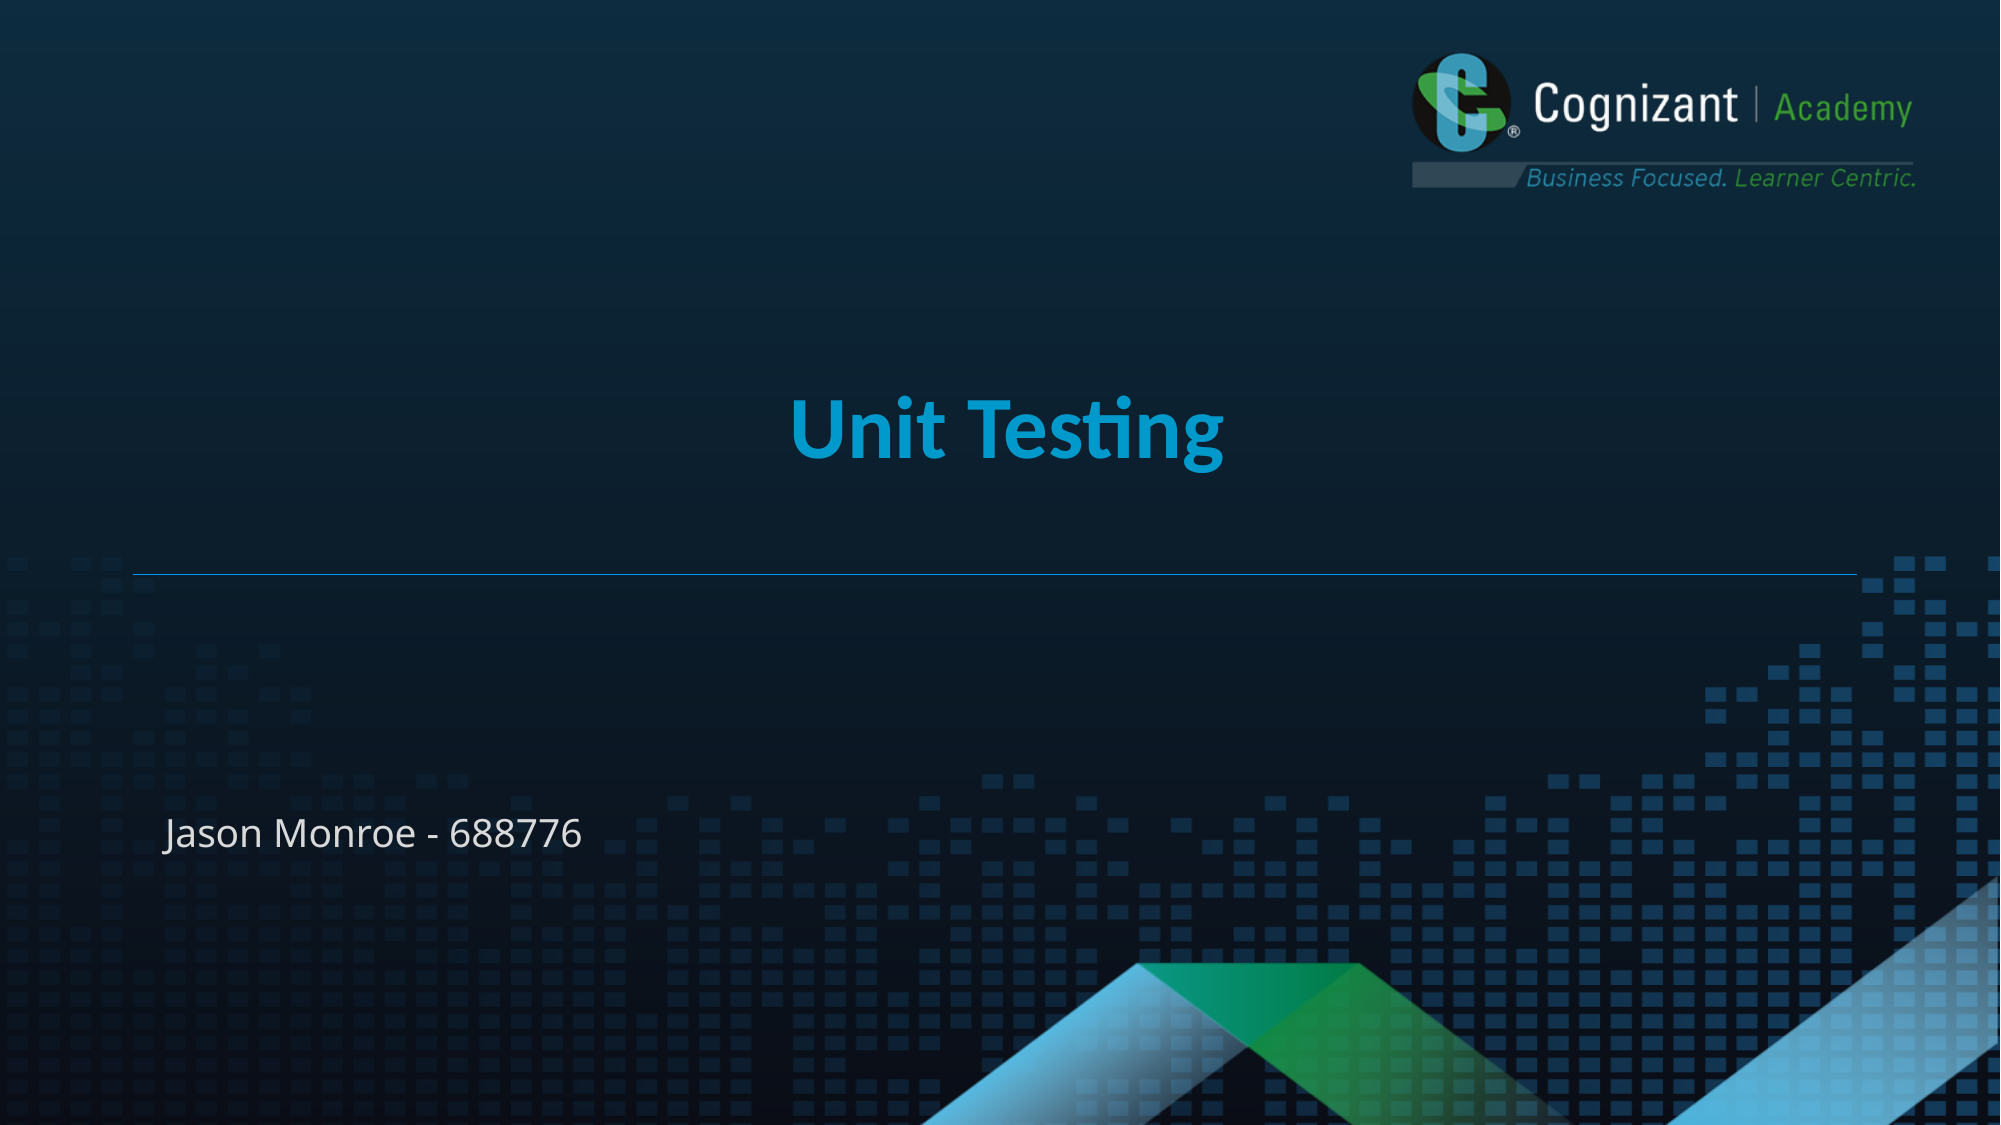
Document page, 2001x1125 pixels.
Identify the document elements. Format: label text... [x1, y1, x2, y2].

picture [1400, 45, 1932, 196]
list Unit Testing [101, 362, 1914, 486]
list Jason Monroe - 688776 [150, 662, 784, 1009]
picture [7, 412, 2001, 1125]
